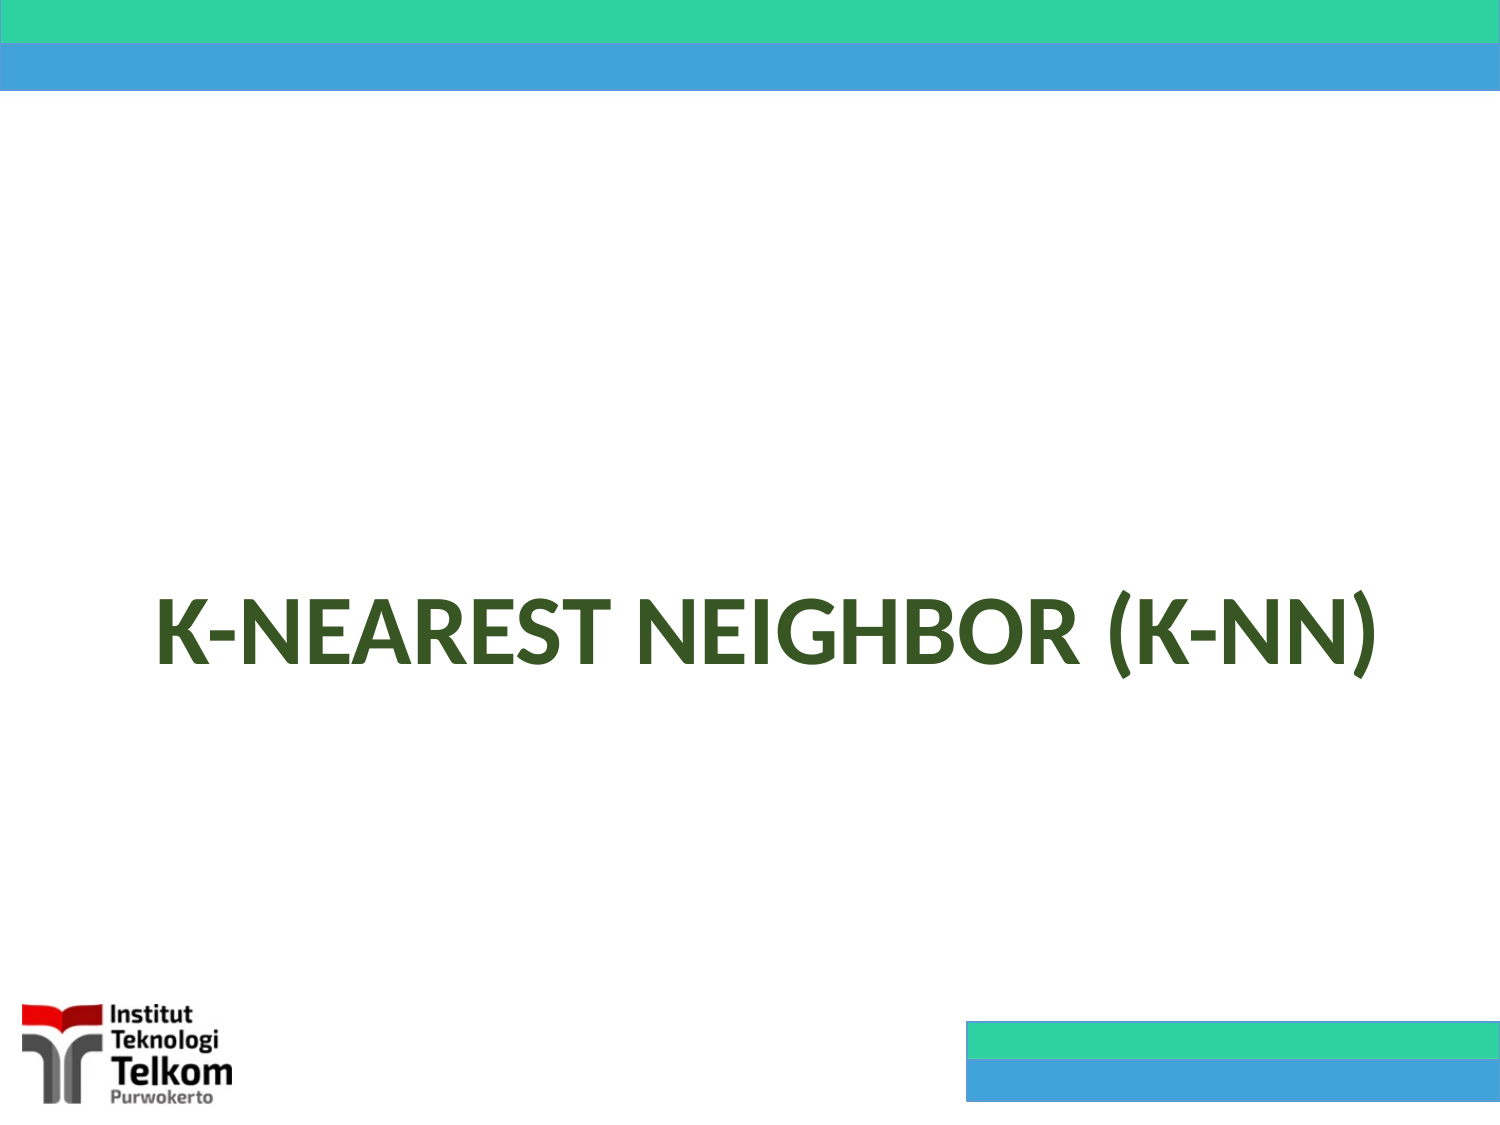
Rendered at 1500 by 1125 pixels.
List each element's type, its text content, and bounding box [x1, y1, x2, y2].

list K-NEAREST NEIGHBOR (K-NN) [140, 188, 1434, 981]
picture [22, 1004, 233, 1107]
